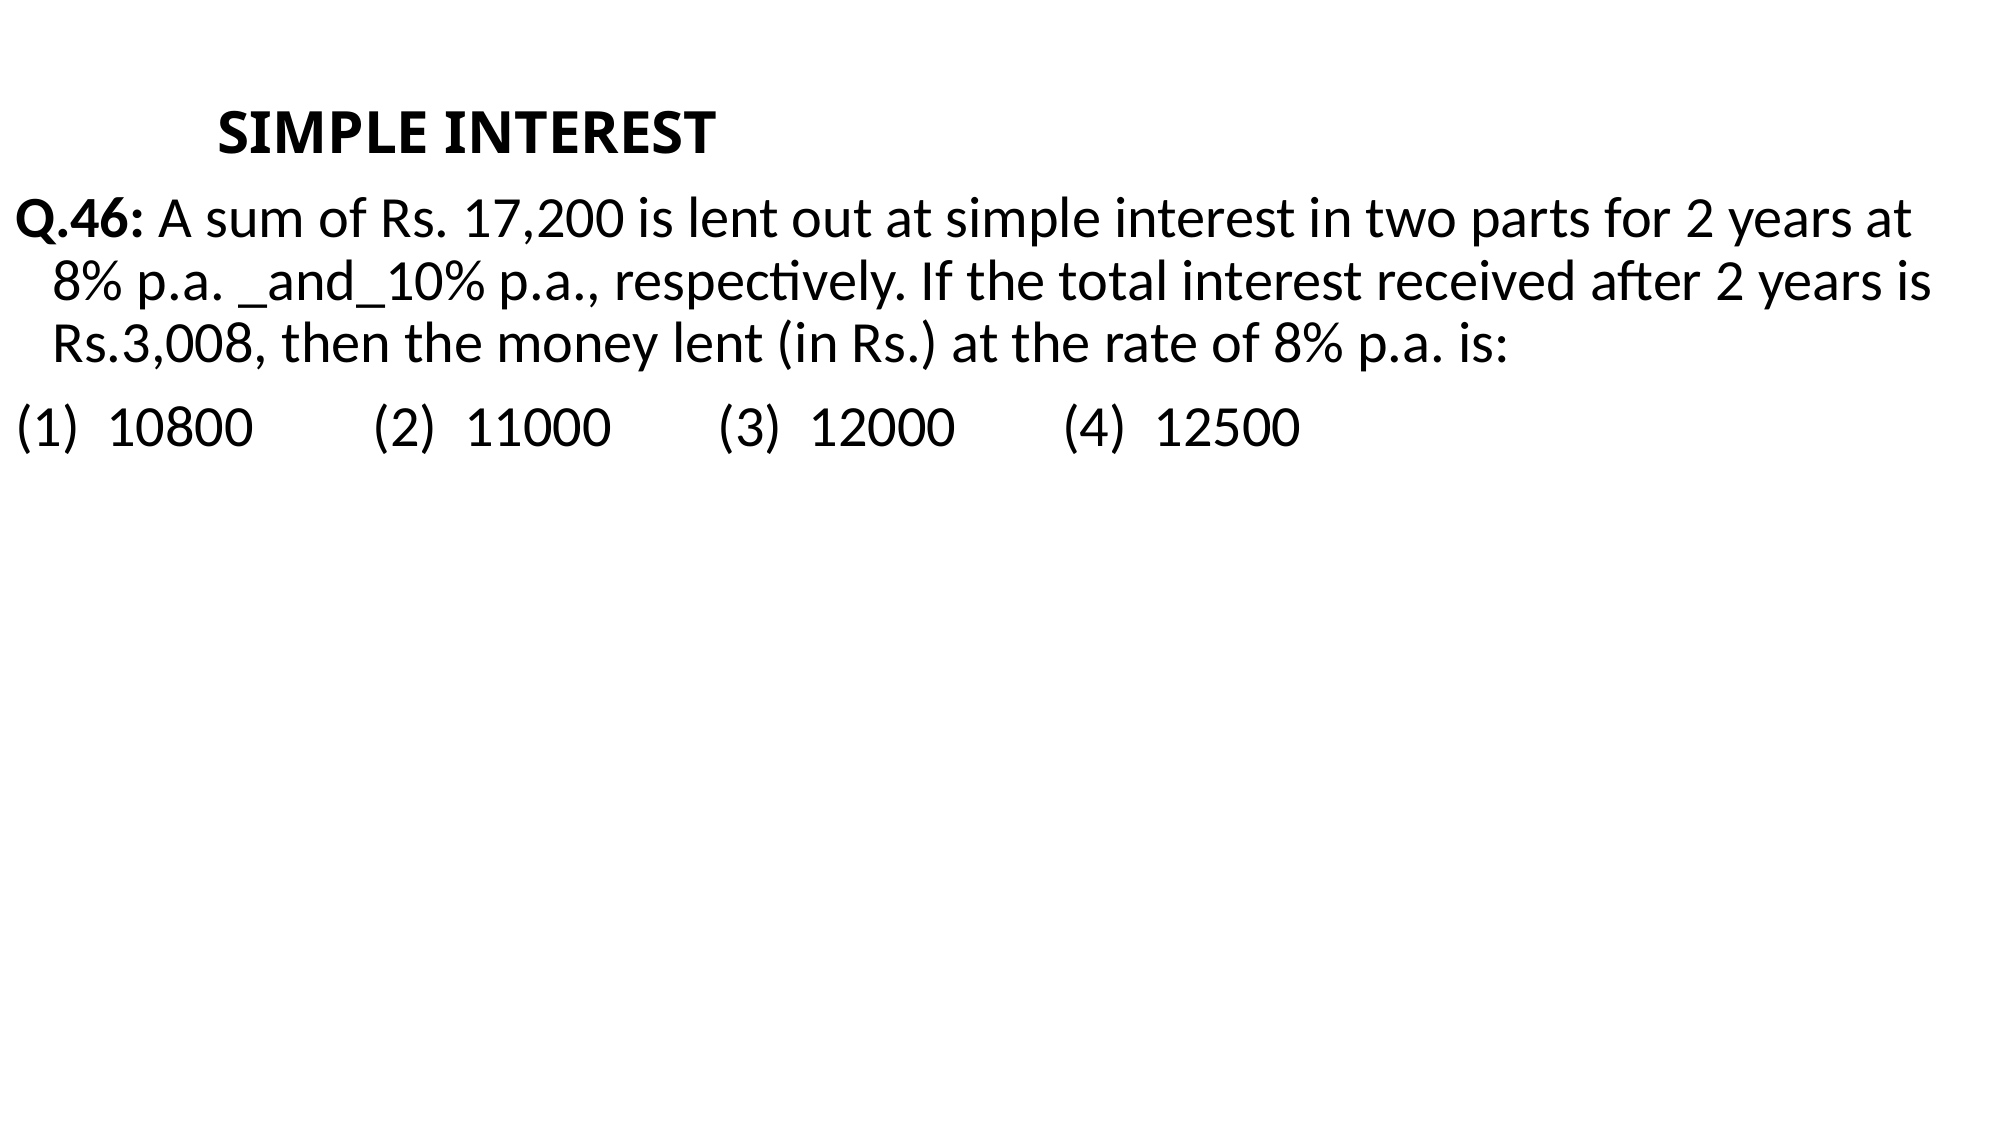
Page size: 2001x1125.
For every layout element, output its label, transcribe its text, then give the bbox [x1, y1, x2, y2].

list SIMPLE INTEREST Q.46: A sum of Rs. 17,200 is lent out at simple interest in two parts for 2 years at 8% p.a. _and_10% p.a., respectively. If the total interest received after 2 years is Rs.3,008, then the money lent (in Rs.) at the rate of 8% p.a. is: (1) 10800 (2) 11000 (3) 12000 (4) 12500 [0, 95, 1961, 1050]
